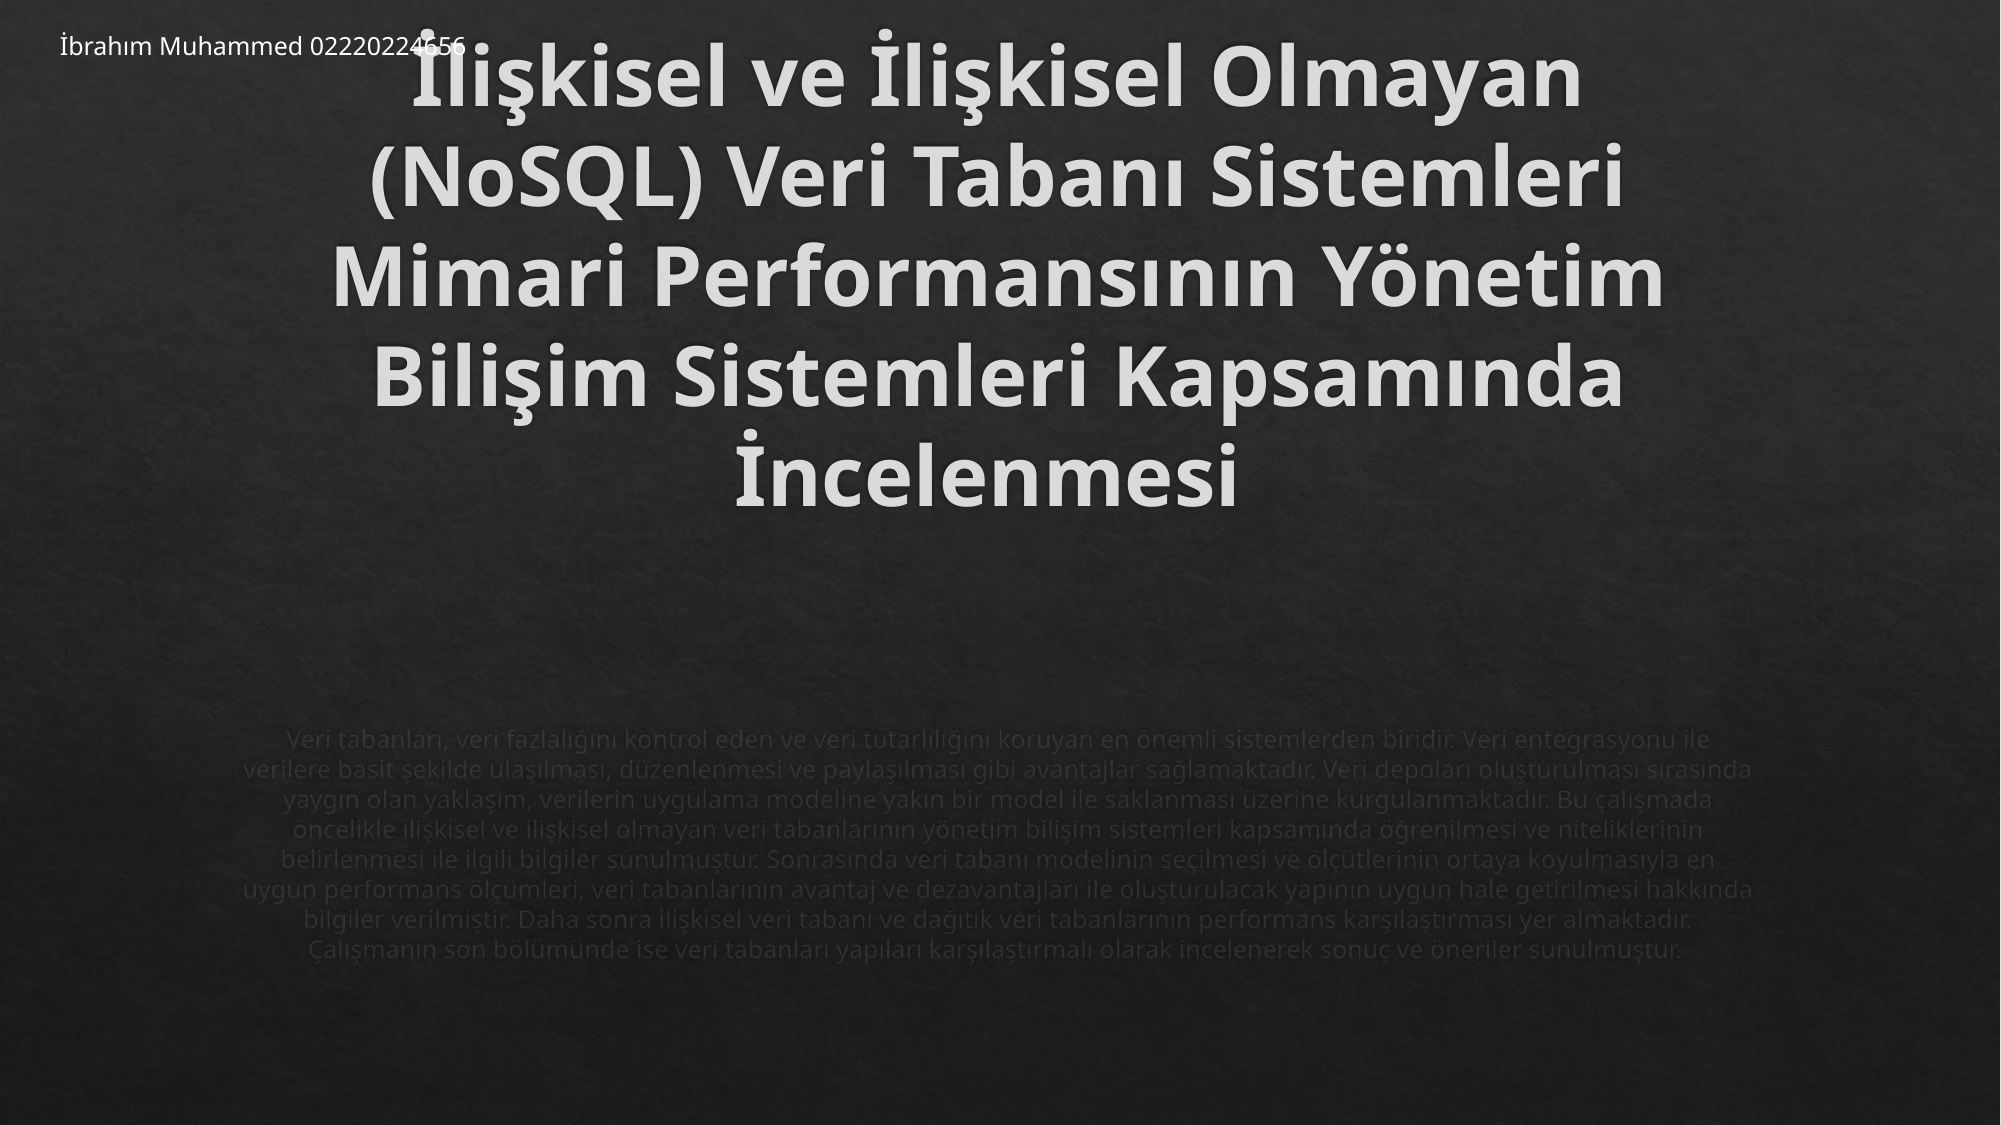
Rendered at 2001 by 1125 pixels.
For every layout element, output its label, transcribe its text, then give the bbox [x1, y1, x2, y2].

subtitle Veri tabanları, veri fazlalığını kontrol eden ve veri tutarlılığını koruyan en önemli sistemlerden biridir. Veri entegrasyonu ile verilere basit şekilde ulaşılması, düzenlenmesi ve paylaşılması gibi avantajlar sağlamaktadır. Veri depoları oluşturulması sırasında yaygın olan yaklaşım, verilerin uygulama modeline yakın bir model ile saklanması üzerine kurgulanmaktadır. Bu çalışmada öncelikle ilişkisel ve ilişkisel olmayan veri tabanlarının yönetim bilişim sistemleri kapsamında öğrenilmesi ve niteliklerinin belirlenmesi ile ilgili bilgiler sunulmuştur. Sonrasında veri tabanı modelinin seçilmesi ve ölçütlerinin ortaya koyulmasıyla en uygun performans ölçümleri, veri tabanlarının avantaj ve dezavantajları ile oluşturulacak yapının uygun hale getirilmesi hakkında bilgiler verilmiştir. Daha sonra ilişkisel veri tabanı ve dağıtık veri tabanlarının performans karşılaştırması yer almaktadır. Çalışmanın son bölümünde ise veri tabanları yapıları karşılaştırmalı olarak incelenerek sonuç ve öneriler sunulmuştur. [224, 715, 1774, 1005]
text_box İbrahım Muhammed 02220224656 [45, 22, 506, 68]
title İlişkisel ve İlişkisel Olmayan (NoSQL) Veri Tabanı Sistemleri Mimari Performansının Yönetim Bilişim Sistemleri Kapsamında İncelenmesi [224, 230, 1774, 531]
